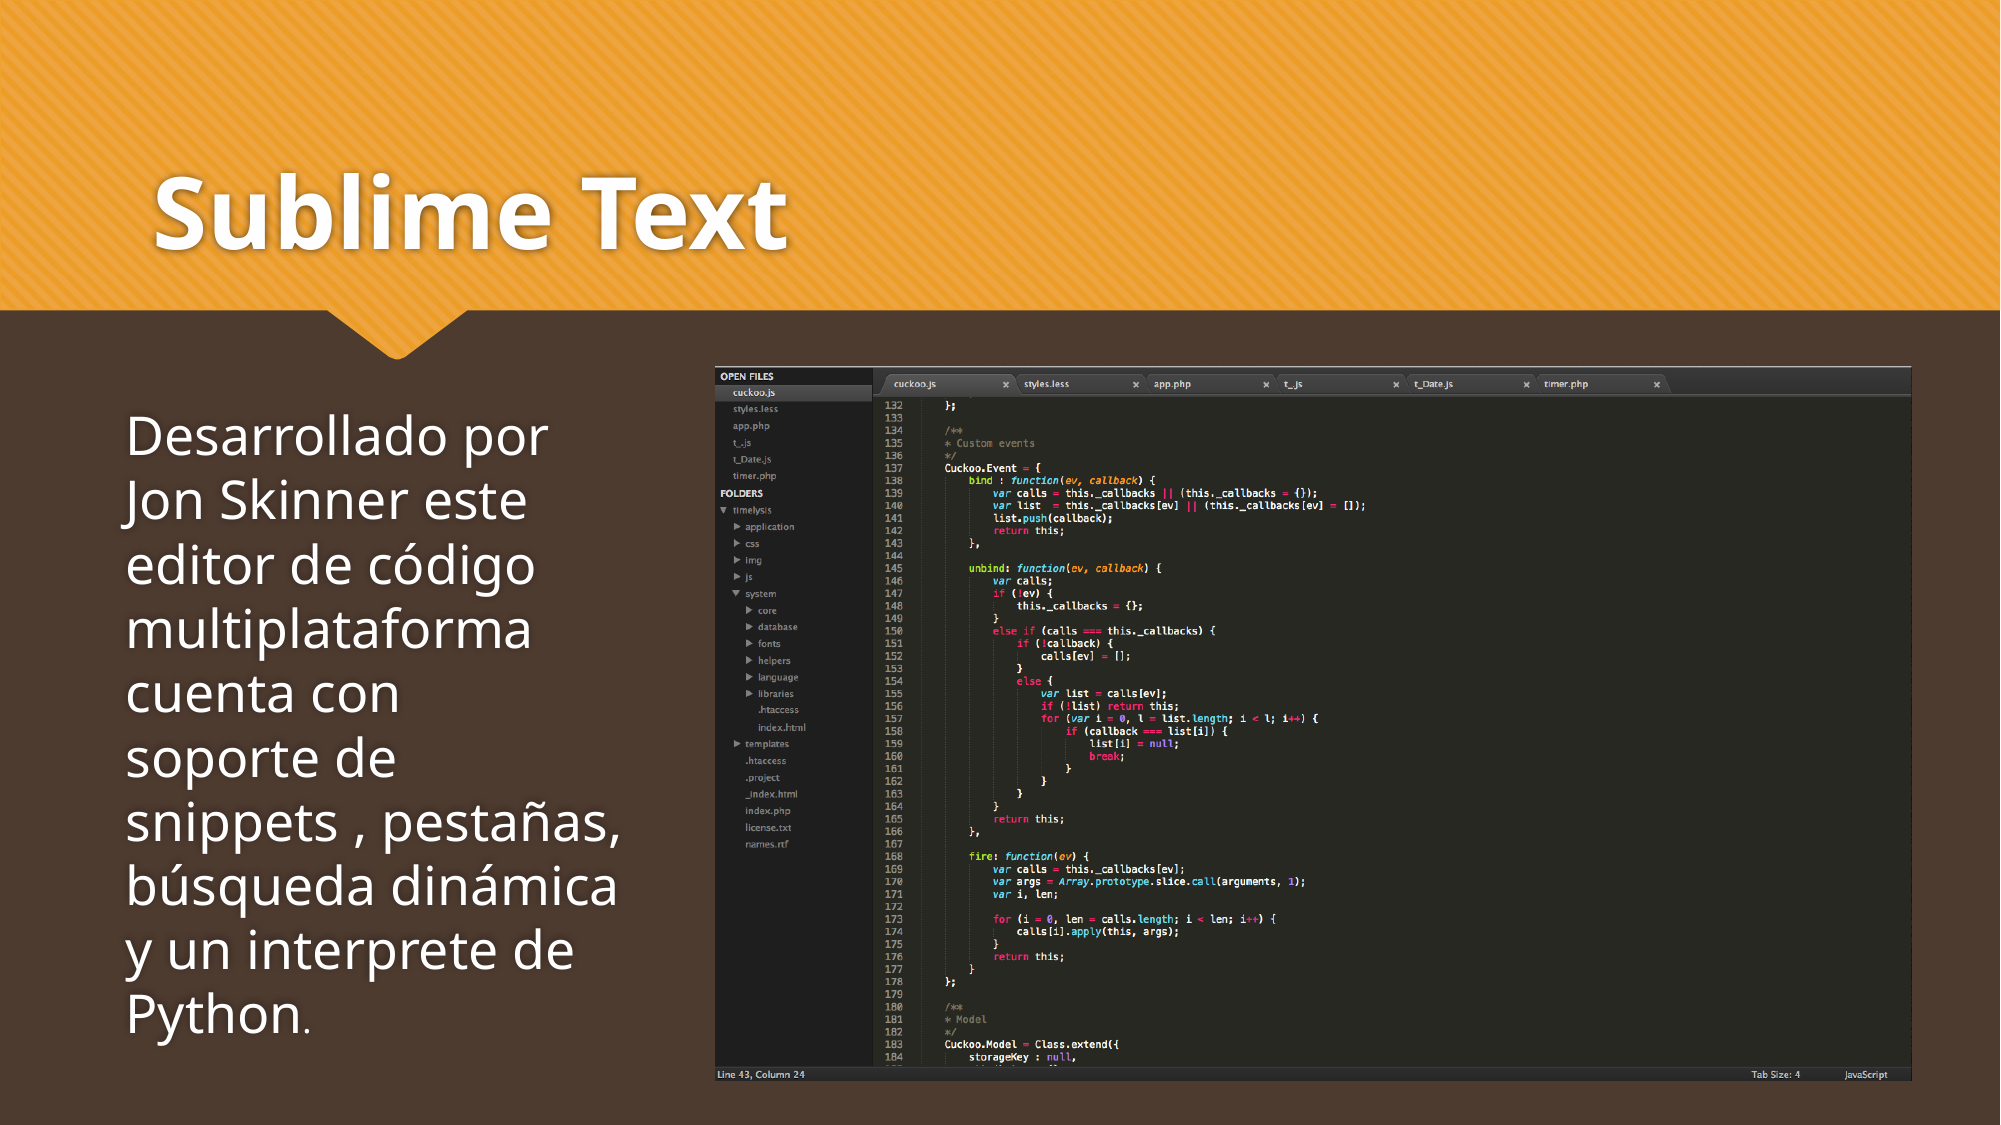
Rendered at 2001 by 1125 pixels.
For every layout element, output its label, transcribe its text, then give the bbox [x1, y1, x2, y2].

title Sublime Text [137, 59, 1863, 278]
list Desarrollado por Jon Skinner este editor de código multiplataforma cuenta con soporte de snippets , pestañas, búsqueda dinámica y un interprete de Python. [110, 366, 639, 1081]
picture [714, 366, 1912, 1081]
